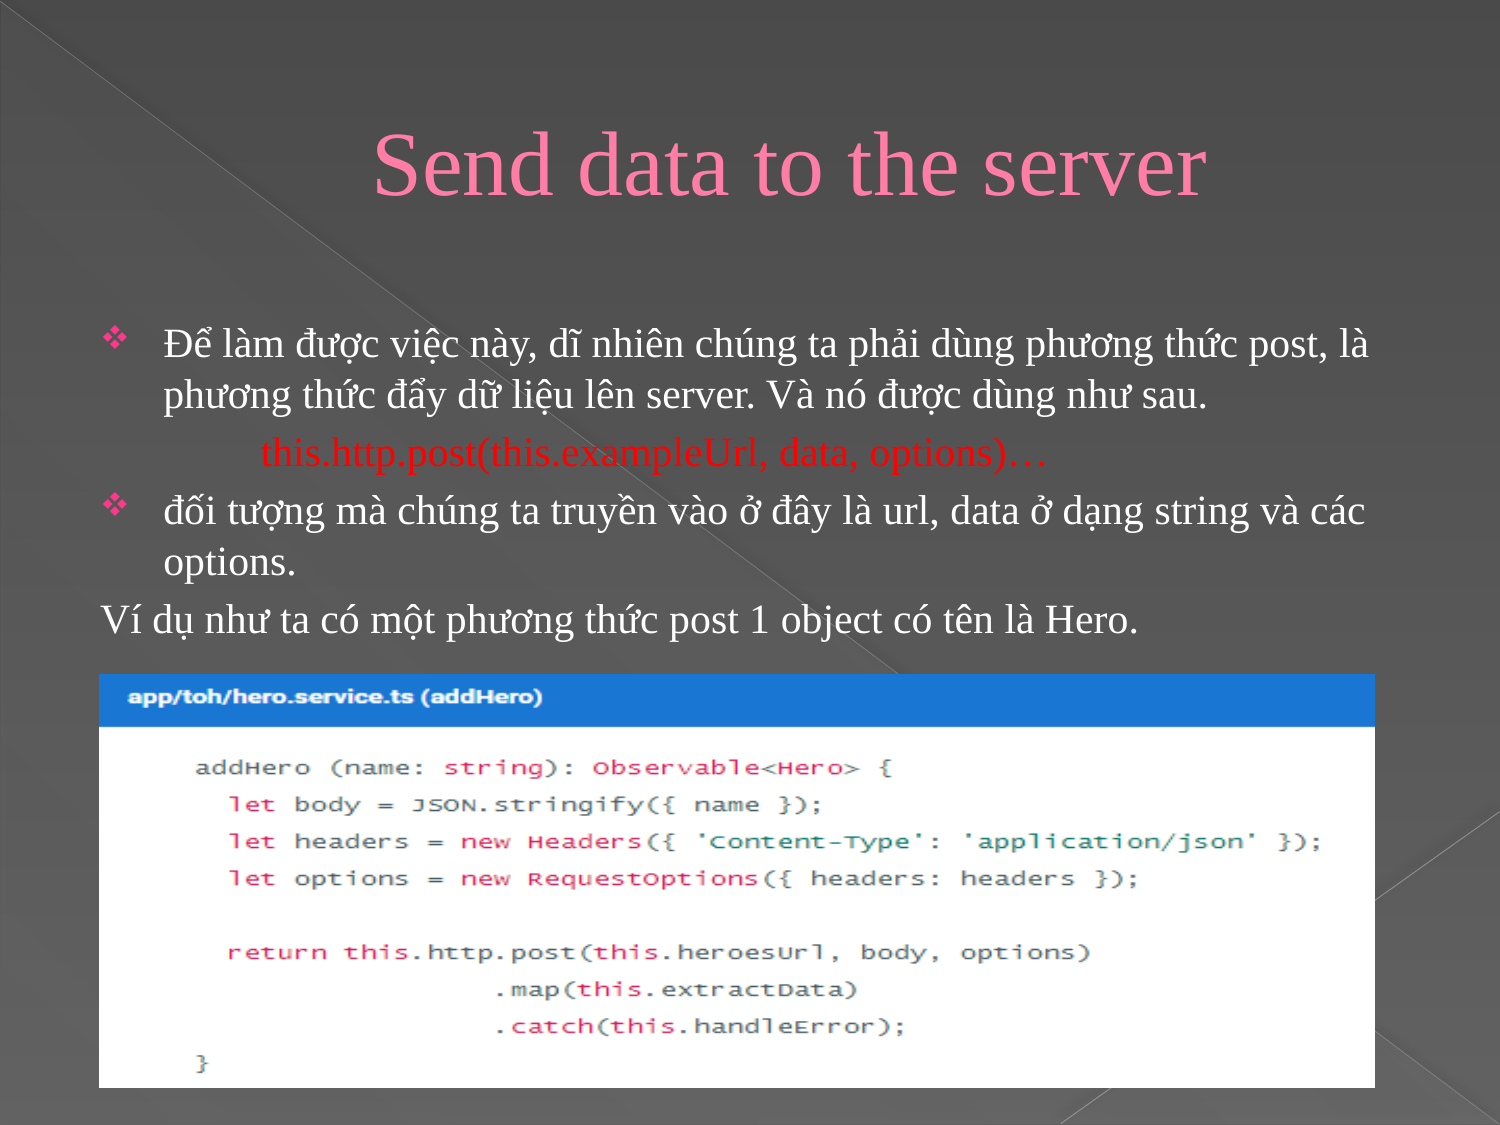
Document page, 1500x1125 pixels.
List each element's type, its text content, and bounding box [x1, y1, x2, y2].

picture [99, 674, 1376, 1088]
list Để làm được việc này, dĩ nhiên chúng ta phải dùng phương thức post, là phương thức đẩy dữ liệu lên server. Và nó được dùng như sau. this.http.post(this.exampleUrl, data, options)… đối tượng mà chúng ta truyền vào ở đây là url, data ở dạng string và các options. Ví dụ như ta có một phương thức post 1 object có tên là Hero. [75, 308, 1425, 1088]
title Send data to the server [75, 43, 1425, 274]
